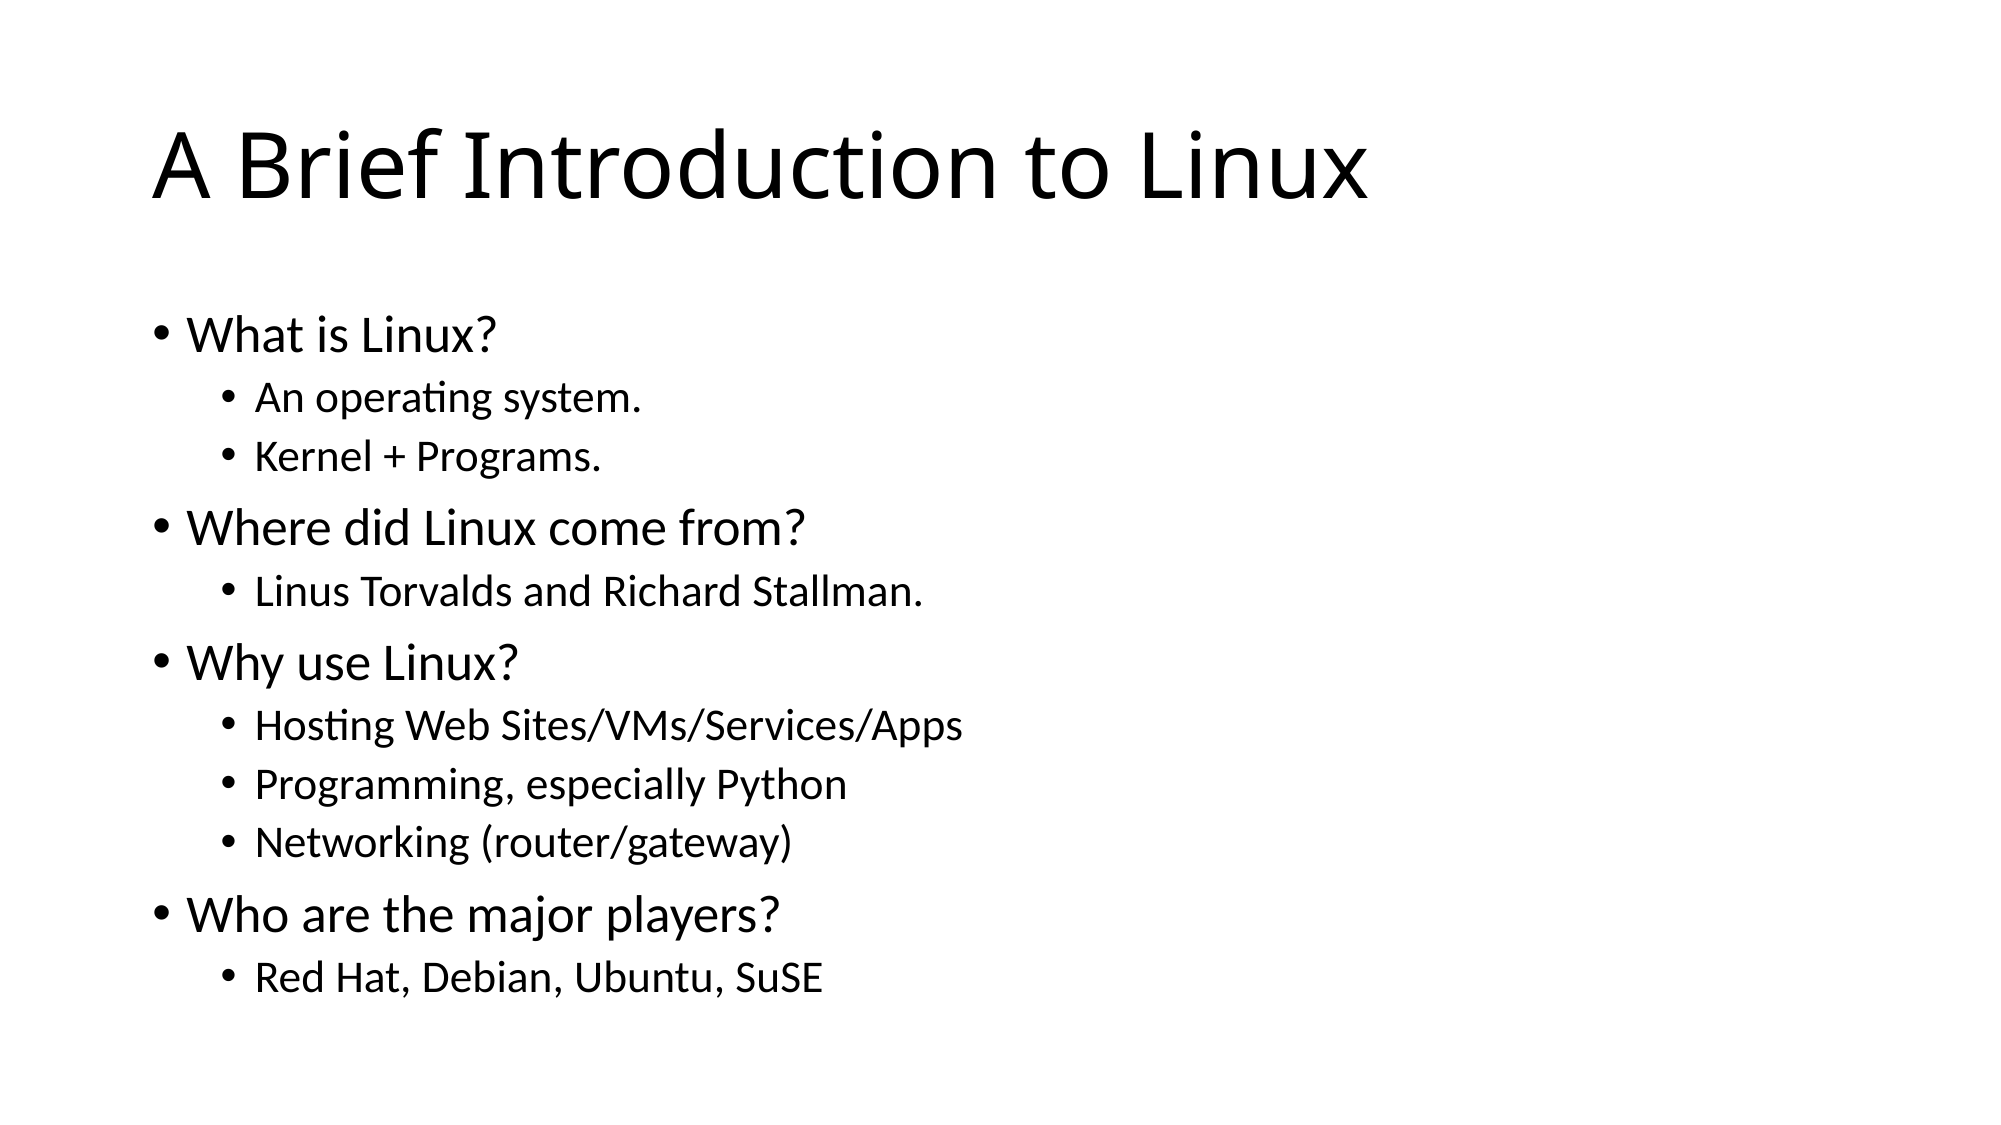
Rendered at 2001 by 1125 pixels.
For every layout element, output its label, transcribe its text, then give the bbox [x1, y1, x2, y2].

title A Brief Introduction to Linux [137, 59, 1863, 278]
list What is Linux? An operating system. Kernel + Programs. Where did Linux come from? Linus Torvalds and Richard Stallman. Why use Linux? Hosting Web Sites/VMs/Services/Apps Programming, especially Python Networking (router/gateway) Who are the major players? Red Hat, Debian, Ubuntu, SuSE [137, 299, 1863, 1014]
